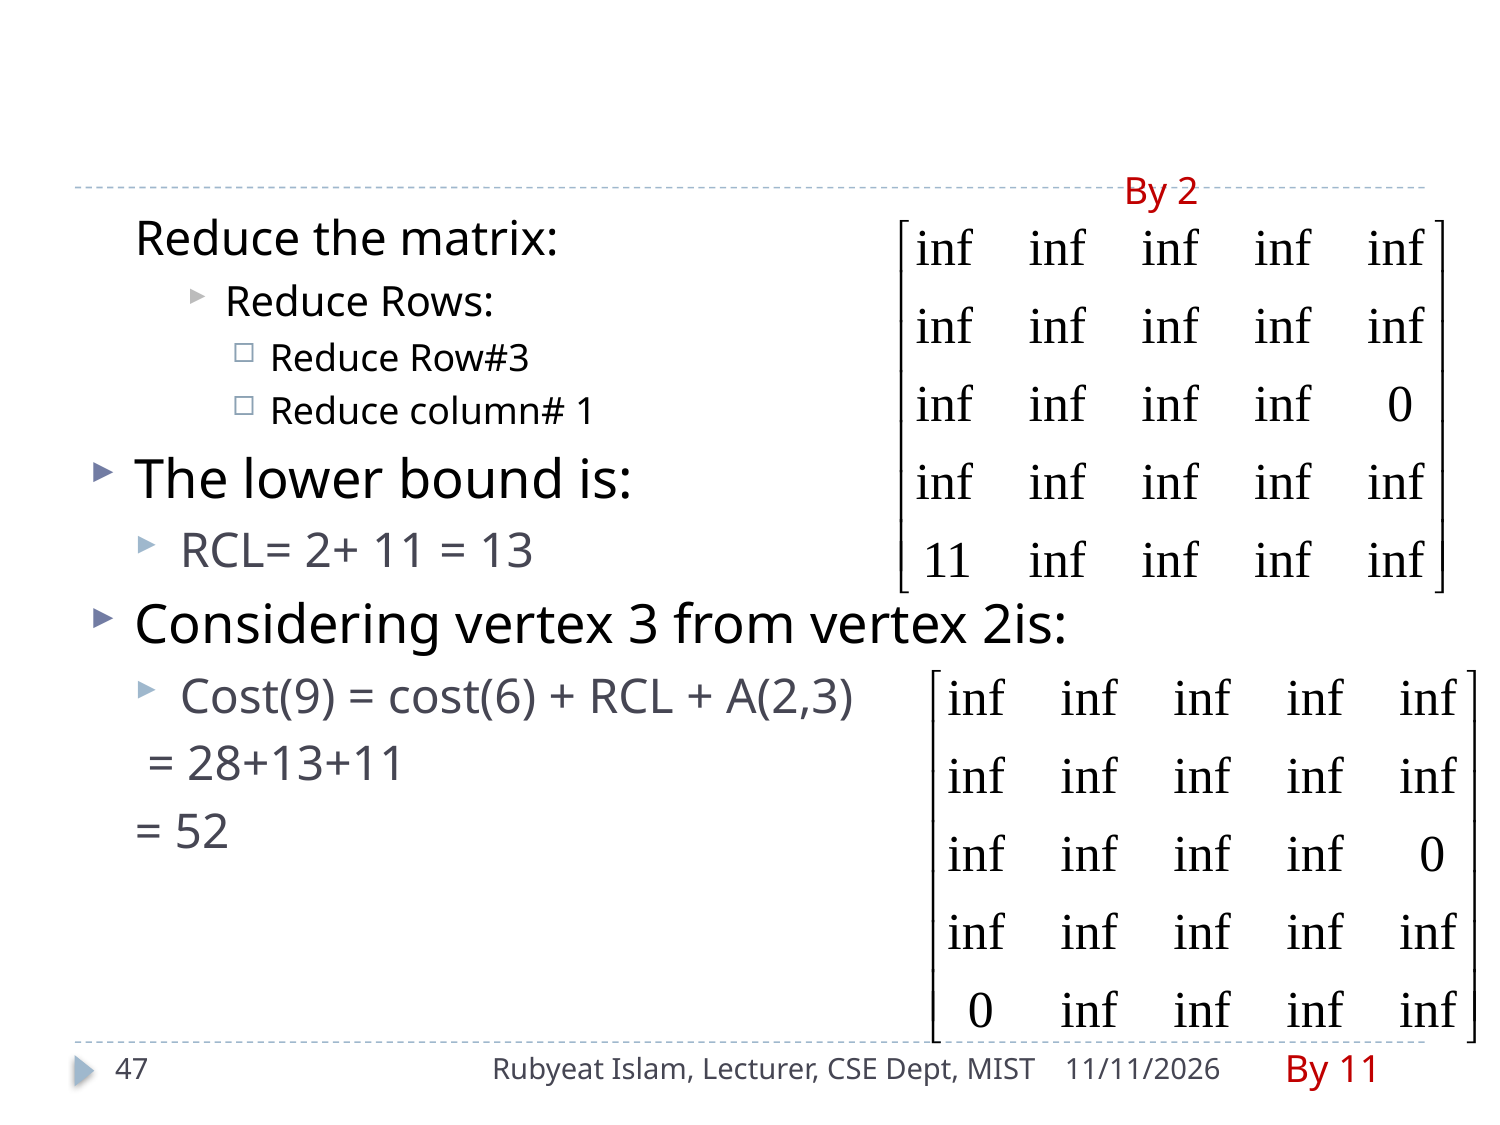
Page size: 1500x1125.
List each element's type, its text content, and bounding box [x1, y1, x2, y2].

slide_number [1051, 1066, 1426, 1103]
slide_number 47 [100, 1042, 426, 1103]
footer Rubyeat Islam, Lecturer, CSE Dept, MIST [475, 1042, 1051, 1103]
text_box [919, 662, 1496, 1053]
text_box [887, 212, 1464, 603]
text_box By 2 [1108, 159, 1214, 212]
text_box By 11 [1270, 1066, 1397, 1098]
list Reduce the matrix: Reduce Rows: Reduce Row#3 Reduce column# 1 The lower bound is: RCL= 2+ 11 = 13 Considering vertex 3 from vertex 2is: Cost(9) = cost(6) + RCL + A(2,3) = 28+13+11 = 52 [75, 200, 1425, 1010]
